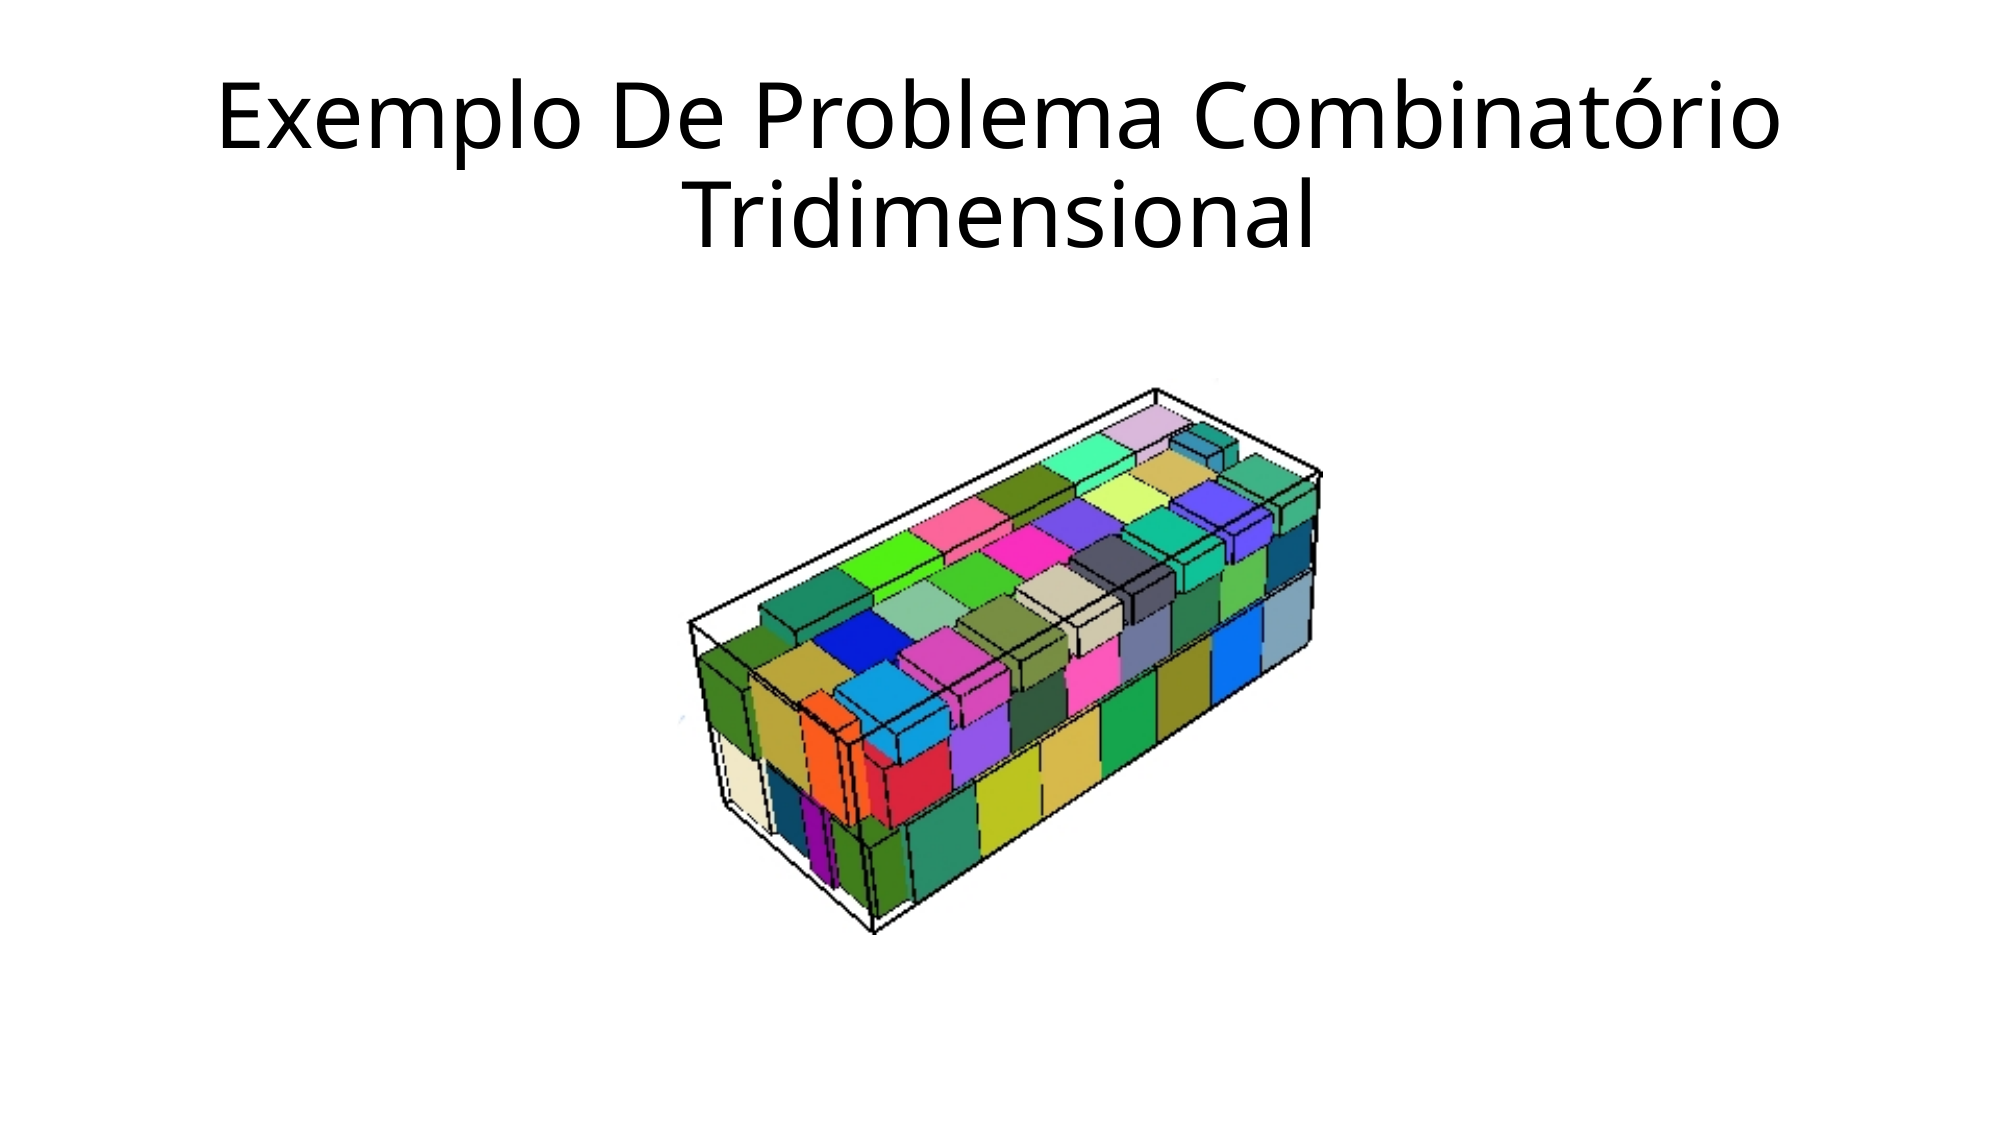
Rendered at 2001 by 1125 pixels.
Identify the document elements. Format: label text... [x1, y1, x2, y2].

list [676, 378, 1323, 935]
title Exemplo De Problema Combinatório Tridimensional [137, 59, 1863, 278]
